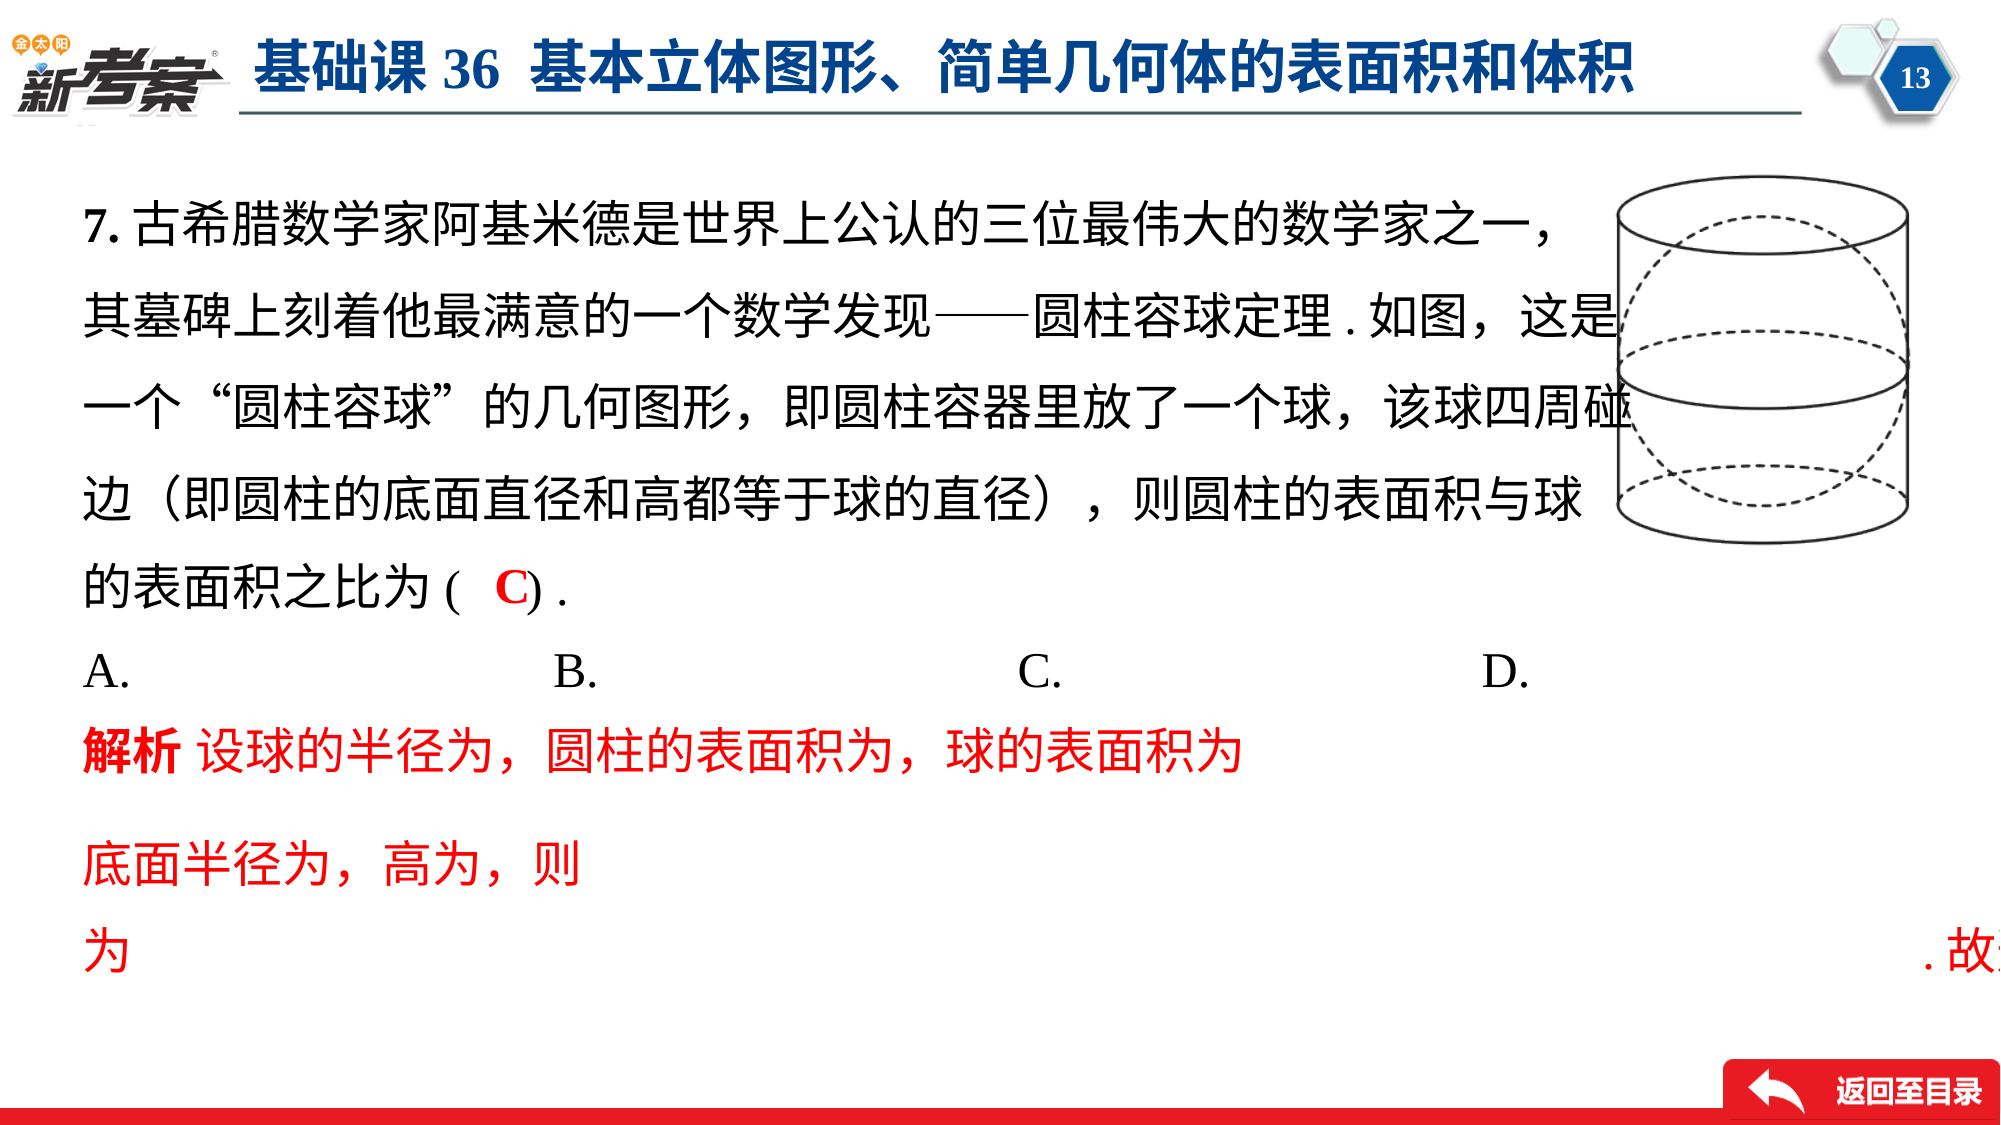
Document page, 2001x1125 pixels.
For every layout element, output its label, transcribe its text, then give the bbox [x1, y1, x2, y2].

text_box C [476, 525, 549, 604]
picture [0, 0, 2001, 1125]
text_box 7.古希腊数学家阿基米德是世界上公认的三位最伟大的数学家之一， 其墓碑上刻着他最满意的一个数学发现——圆柱容球定理.如图，这是 一个“圆柱容球”的几何图形，即圆柱容器里放了一个球，该球四周碰 边（即圆柱的底面直径和高都等于球的直径），则圆柱的表面积与球 的表面积之比为( ) . [82, 160, 1598, 606]
